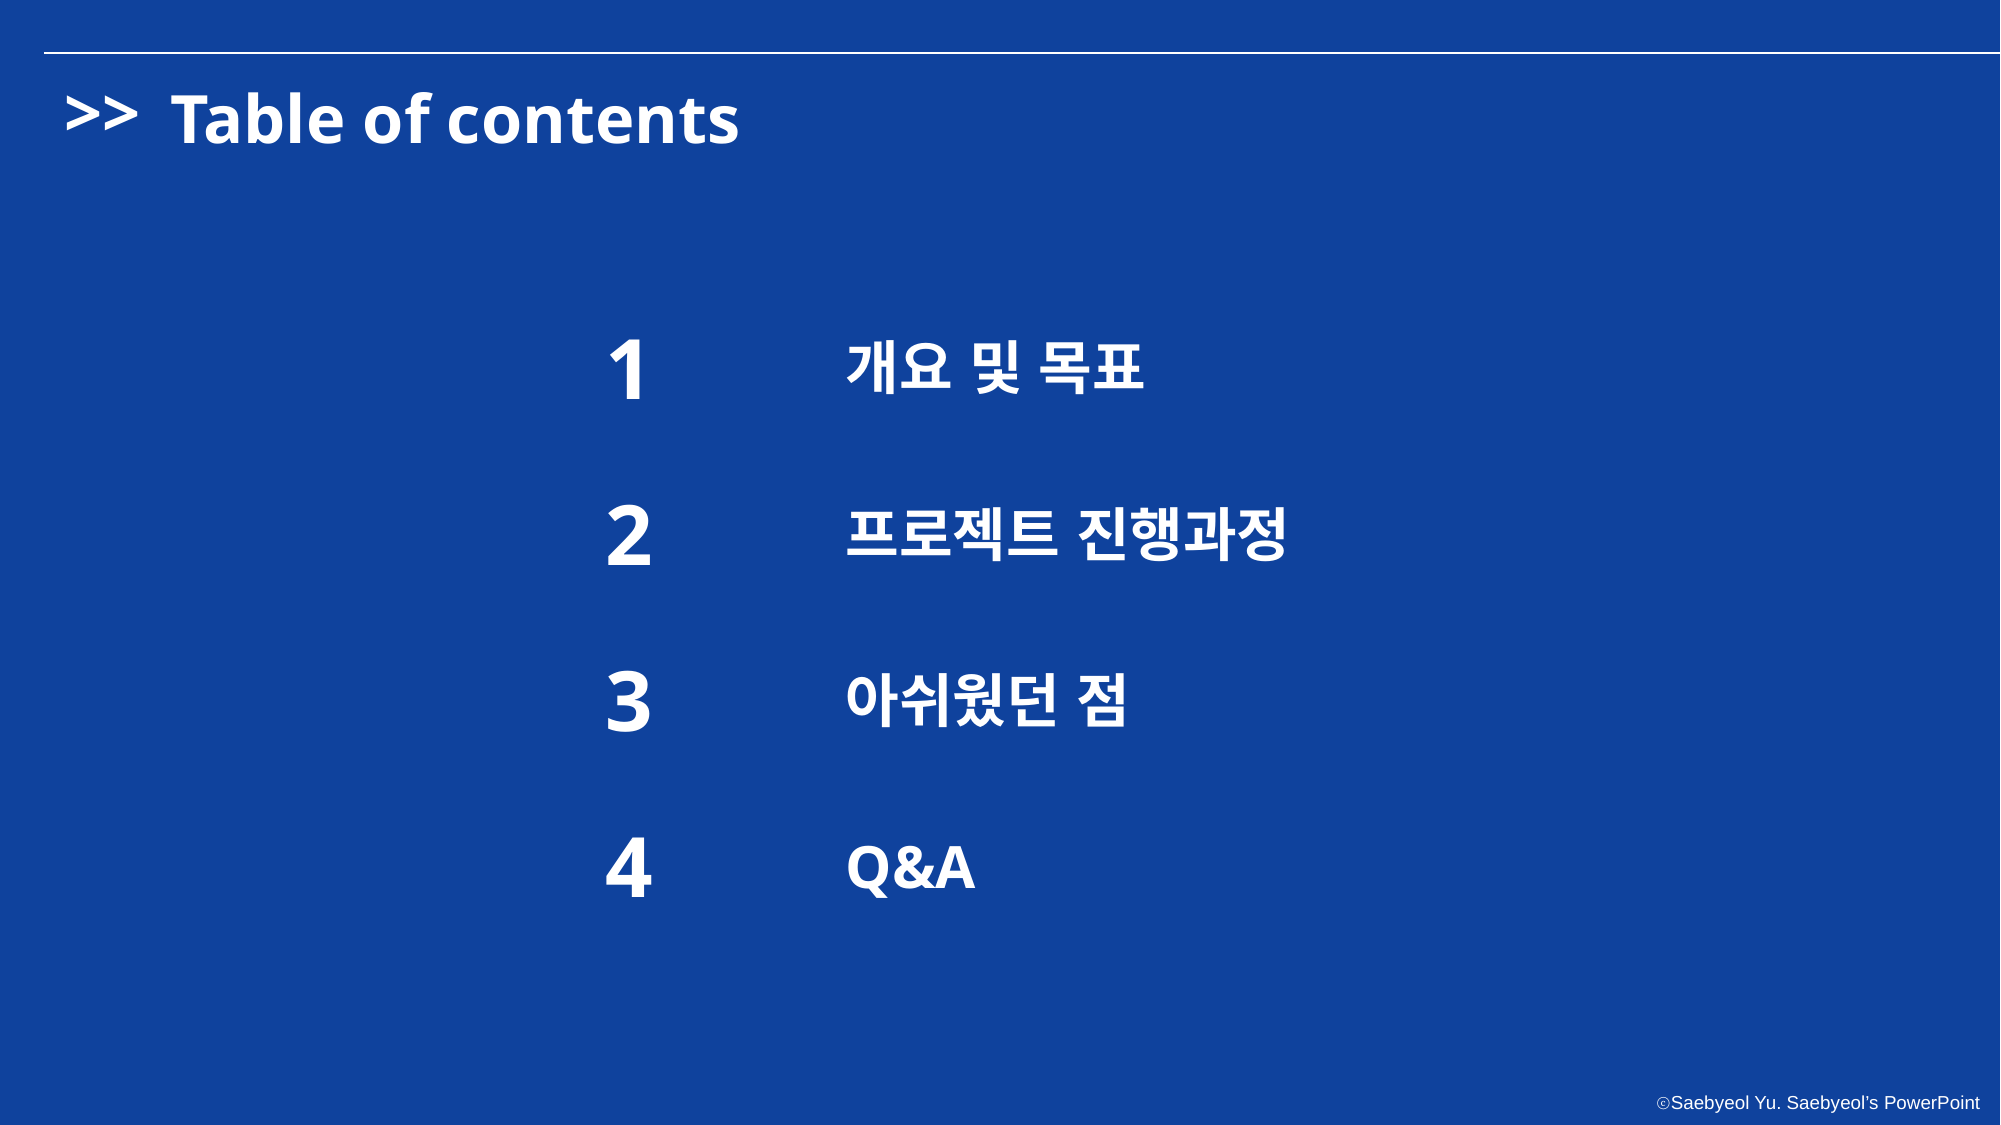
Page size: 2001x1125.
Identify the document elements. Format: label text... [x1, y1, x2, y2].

text_box 4 [590, 807, 764, 922]
text_box 아쉬웠던 점 [831, 656, 1487, 742]
text_box Q&A [831, 822, 1410, 908]
text_box 3 [590, 641, 764, 756]
text_box Table of contents [155, 69, 756, 165]
text_box 개요 및 목표 [831, 324, 1410, 409]
text_box >> [49, 63, 156, 159]
text_box 2 [590, 475, 764, 590]
text_box 프로젝트 진행과정 [831, 490, 1410, 576]
text_box 1 [590, 309, 764, 424]
